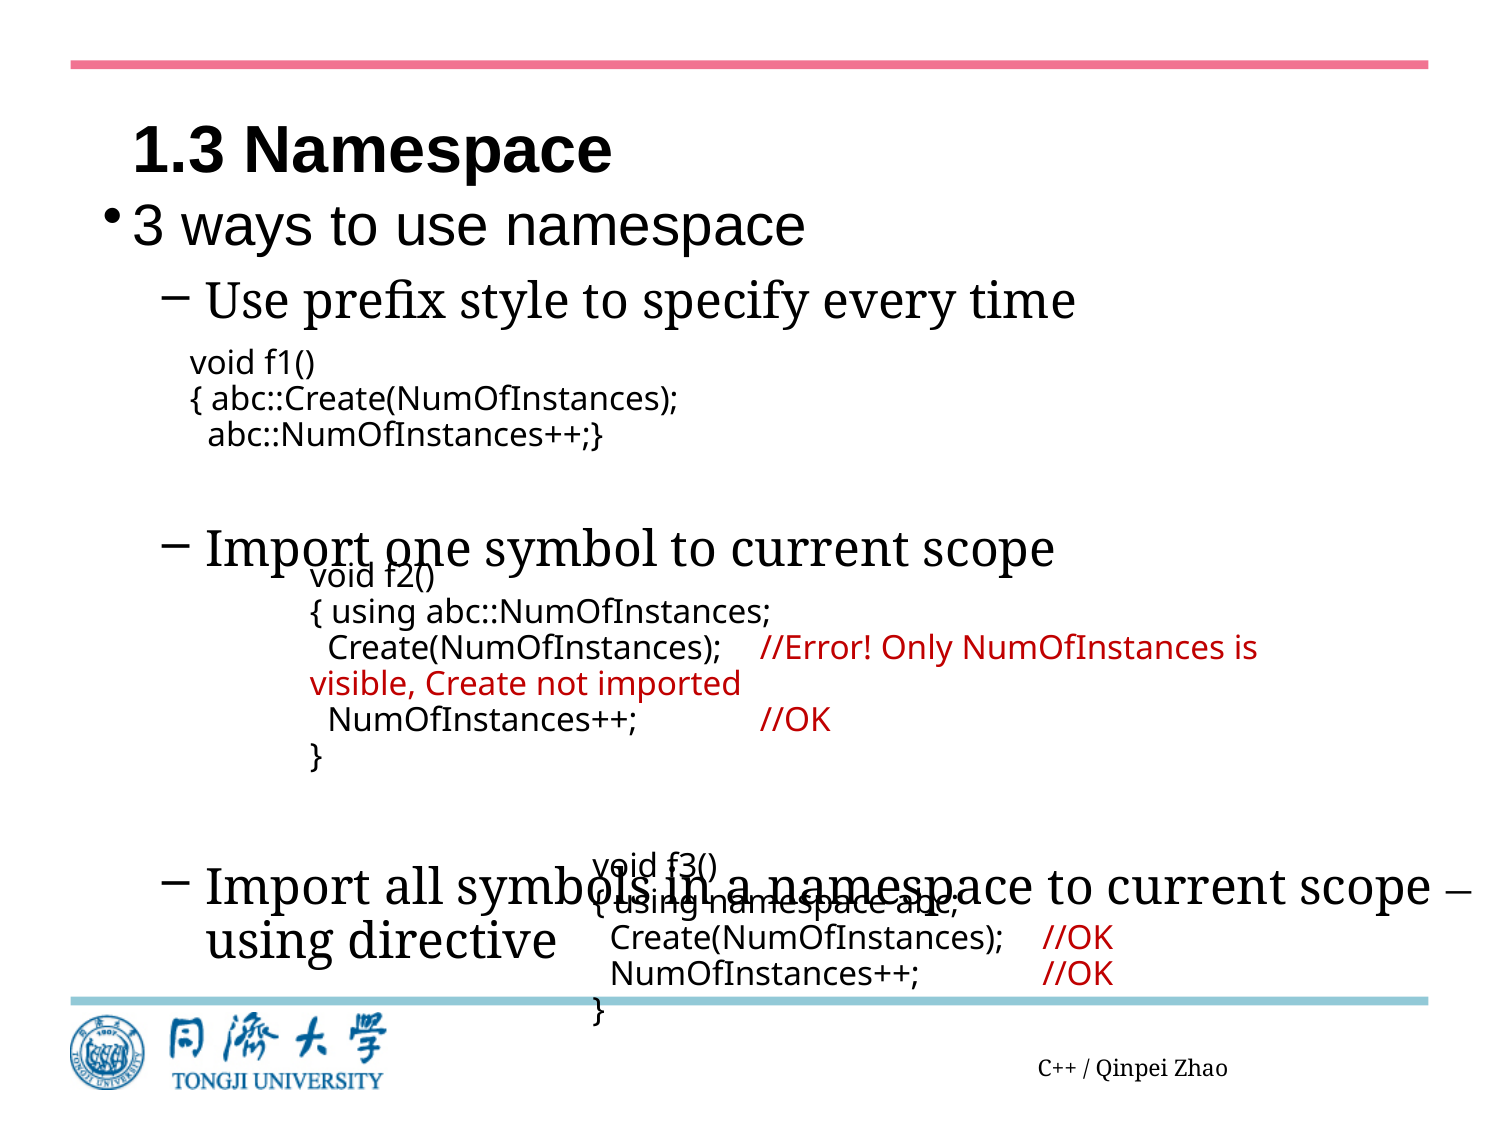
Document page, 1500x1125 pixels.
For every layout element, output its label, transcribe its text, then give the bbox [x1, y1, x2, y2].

footer C++ / Qinpei Zhao [500, 1046, 1229, 1088]
text_box void f2() { using abc::NumOfInstances; Create(NumOfInstances); //Error! Only NumOfInstances is visible, Create not imported NumOfInstances++; //OK } [145, 551, 1388, 782]
text_box void f1() { abc::Create(NumOfInstances); abc::NumOfInstances++;} [24, 338, 852, 461]
list 3 ways to use namespace Use prefix style to specify every time Import one symbol to current scope Import all symbols in a namespace to current scope – using directive [87, 187, 1488, 988]
title 1.3 Namespace [117, 107, 1430, 187]
picture [70, 1012, 388, 1090]
text_box void f3() { using namespace abc; Create(NumOfInstances); //OK NumOfInstances++; //OK } [427, 841, 1300, 1037]
